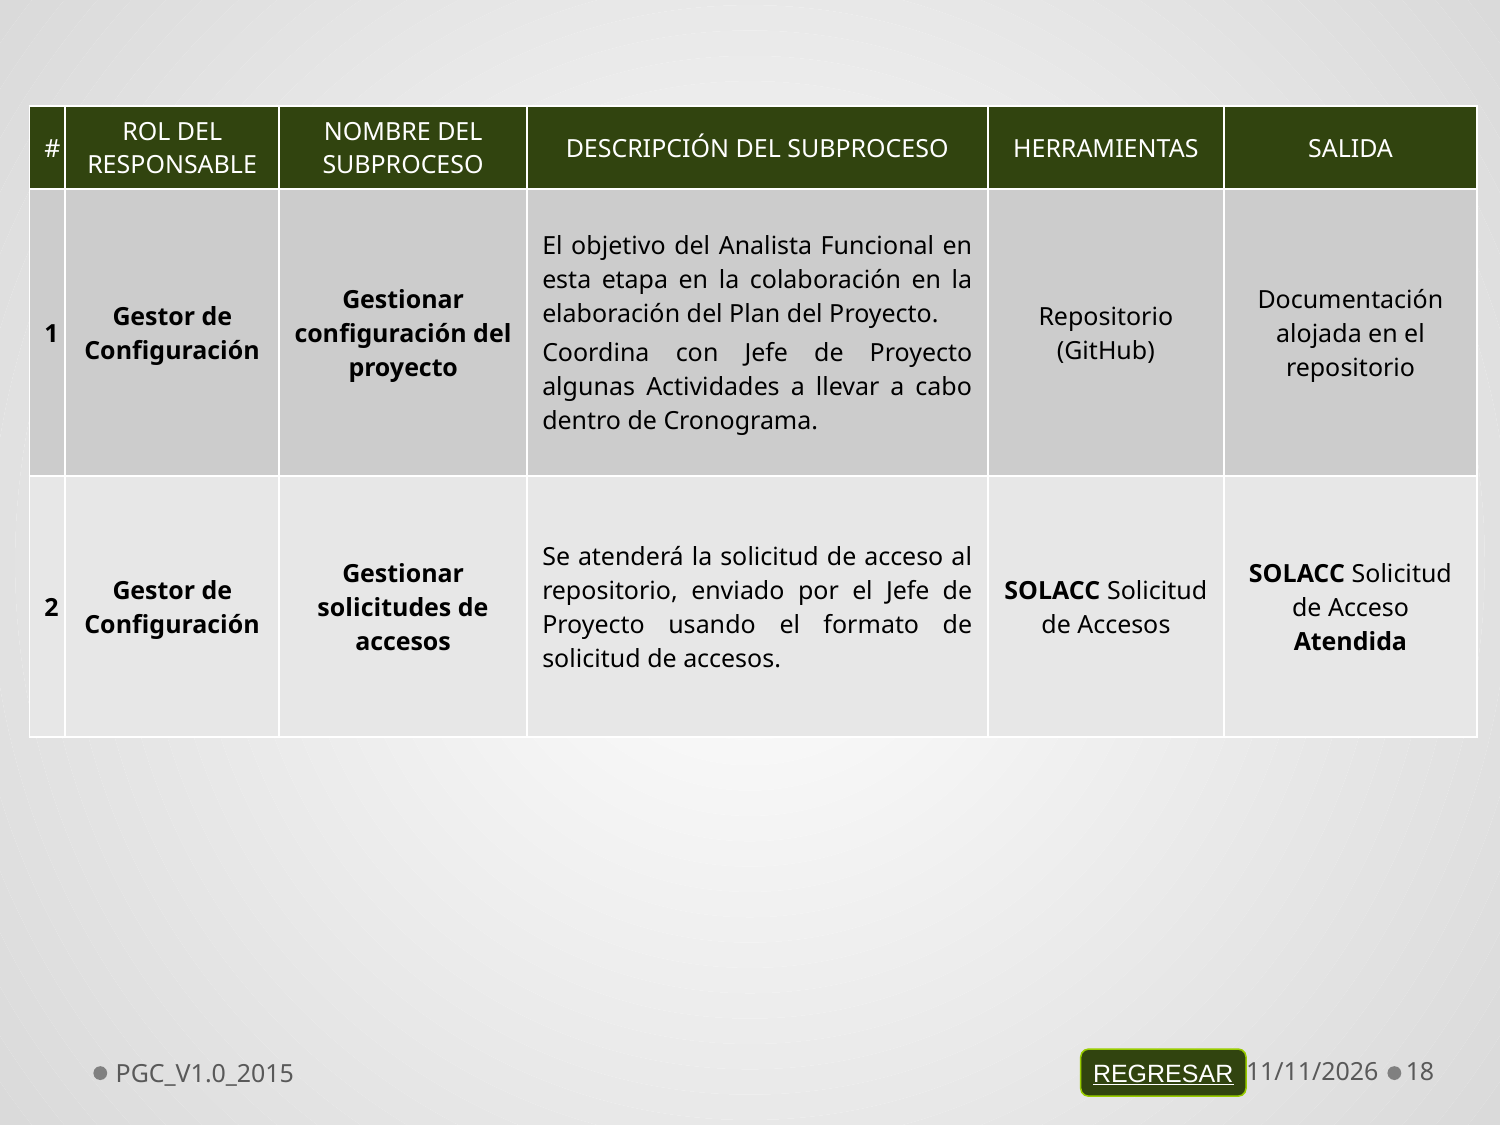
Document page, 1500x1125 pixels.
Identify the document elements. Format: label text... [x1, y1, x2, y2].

table_cell SOLACC Solicitud de Acceso Atendida [1225, 477, 1476, 736]
table_cell Gestor de Configuración [66, 477, 278, 736]
table_header NOMBRE DEL SUBPROCESO [280, 107, 526, 188]
table_header SALIDA [1225, 107, 1476, 188]
table_cell SOLACC Solicitud de Accesos [989, 477, 1223, 736]
table_header ROL DEL RESPONSABLE [66, 107, 278, 188]
table_header HERRAMIENTAS [989, 107, 1223, 188]
table_cell 2 [30, 477, 64, 736]
table_cell 1 [30, 190, 64, 475]
table_cell El objetivo del Analista Funcional en esta etapa en la colaboración en la elaboración del Plan del Proyecto. Coordina con Jefe de Proyecto algunas Actividades a llevar a cabo dentro de Cronograma. [528, 190, 987, 475]
table_cell Repositorio (GitHub) [989, 190, 1223, 475]
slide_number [1043, 1042, 1386, 1103]
table_header DESCRIPCIÓN DEL SUBPROCESO [528, 107, 987, 188]
table_header # [30, 107, 64, 188]
table_cell Documentación alojada en el repositorio [1225, 190, 1476, 475]
table_cell Gestionar configuración del proyecto [280, 190, 526, 475]
table_cell Gestor de Configuración [66, 190, 278, 475]
text_box REGRESAR [1080, 1049, 1247, 1097]
table_cell Se atenderá la solicitud de acceso al repositorio, enviado por el Jefe de Proyecto usando el formato de solicitud de accesos. [528, 477, 987, 736]
footer PGC_V1.0_2015 [108, 1042, 703, 1103]
table_cell Gestionar solicitudes de accesos [280, 477, 526, 736]
slide_number 18 [1401, 1042, 1494, 1103]
